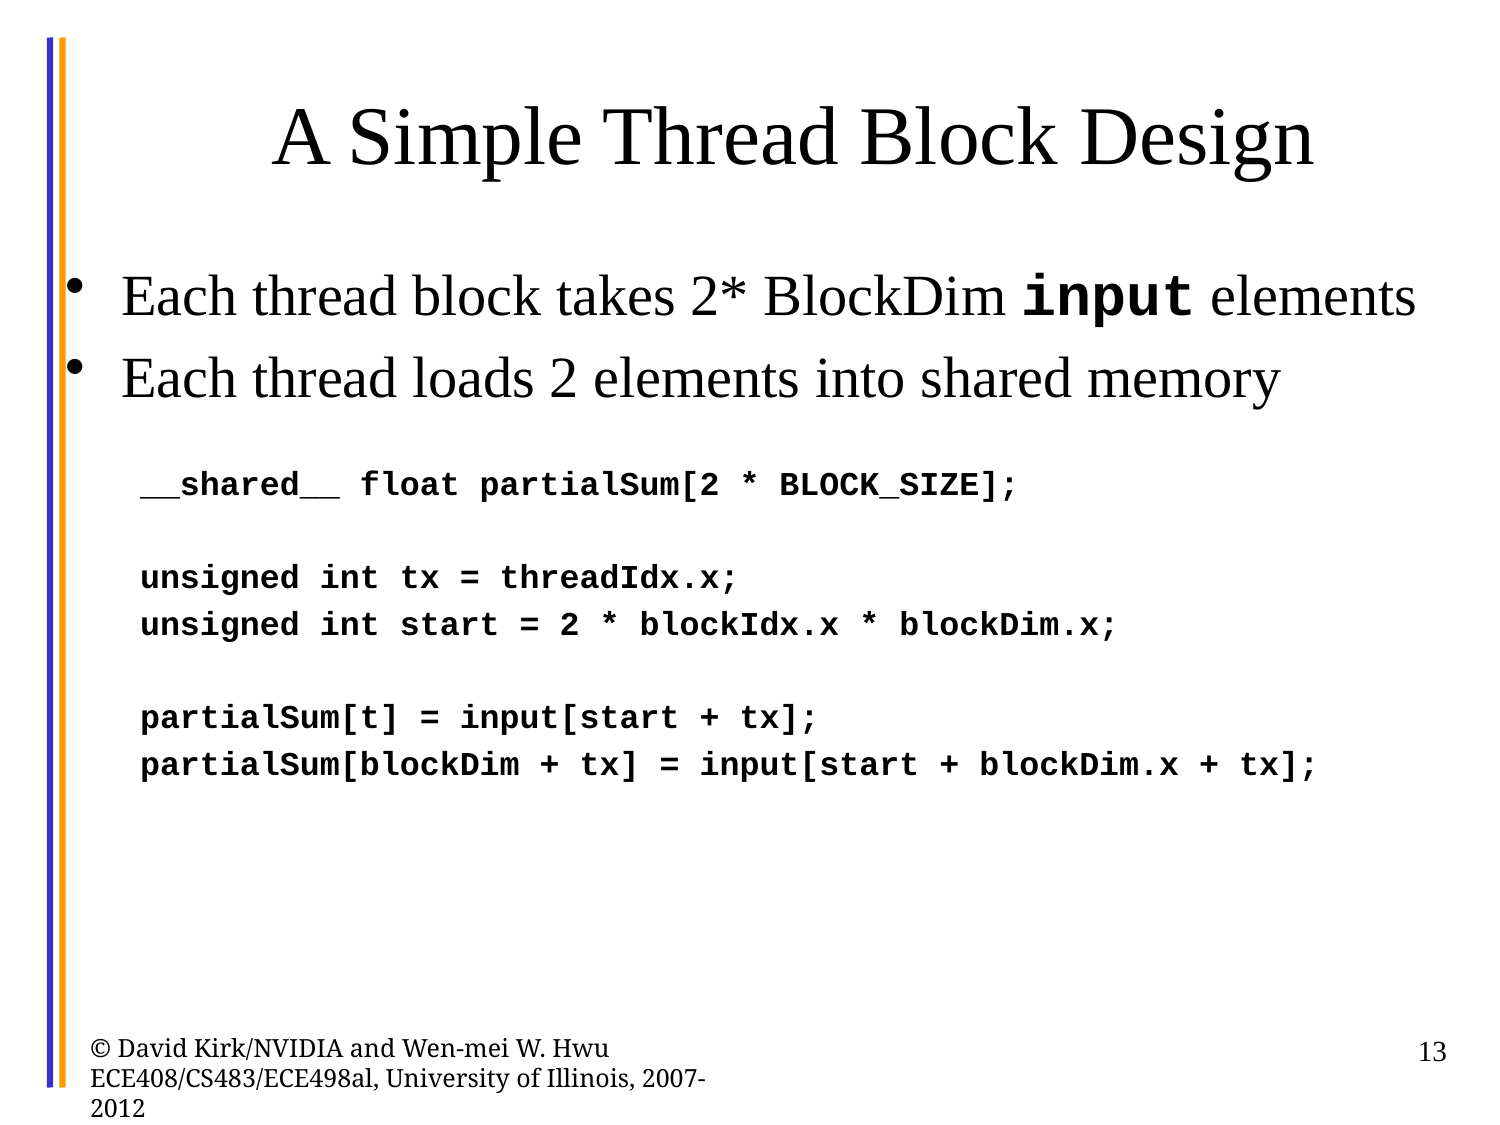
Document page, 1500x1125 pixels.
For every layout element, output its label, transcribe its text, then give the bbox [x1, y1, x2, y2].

list Each thread block takes 2* BlockDim input elements Each thread loads 2 elements into shared memory __shared__ float partialSum[2 * BLOCK_SIZE]; unsigned int tx = threadIdx.x; unsigned int start = 2 * blockIdx.x * blockDim.x; partialSum[t] = input[start + tx]; partialSum[blockDim + tx] = input[start + blockDim.x + tx]; [50, 249, 1500, 1000]
slide_number 13 [1149, 1024, 1463, 1101]
title A Simple Thread Block Design [112, 37, 1475, 225]
footer © David Kirk/NVIDIA and Wen-mei W. Hwu ECE408/CS483/ECE498al, University of Illinois, 2007-2012 [74, 1024, 726, 1101]
